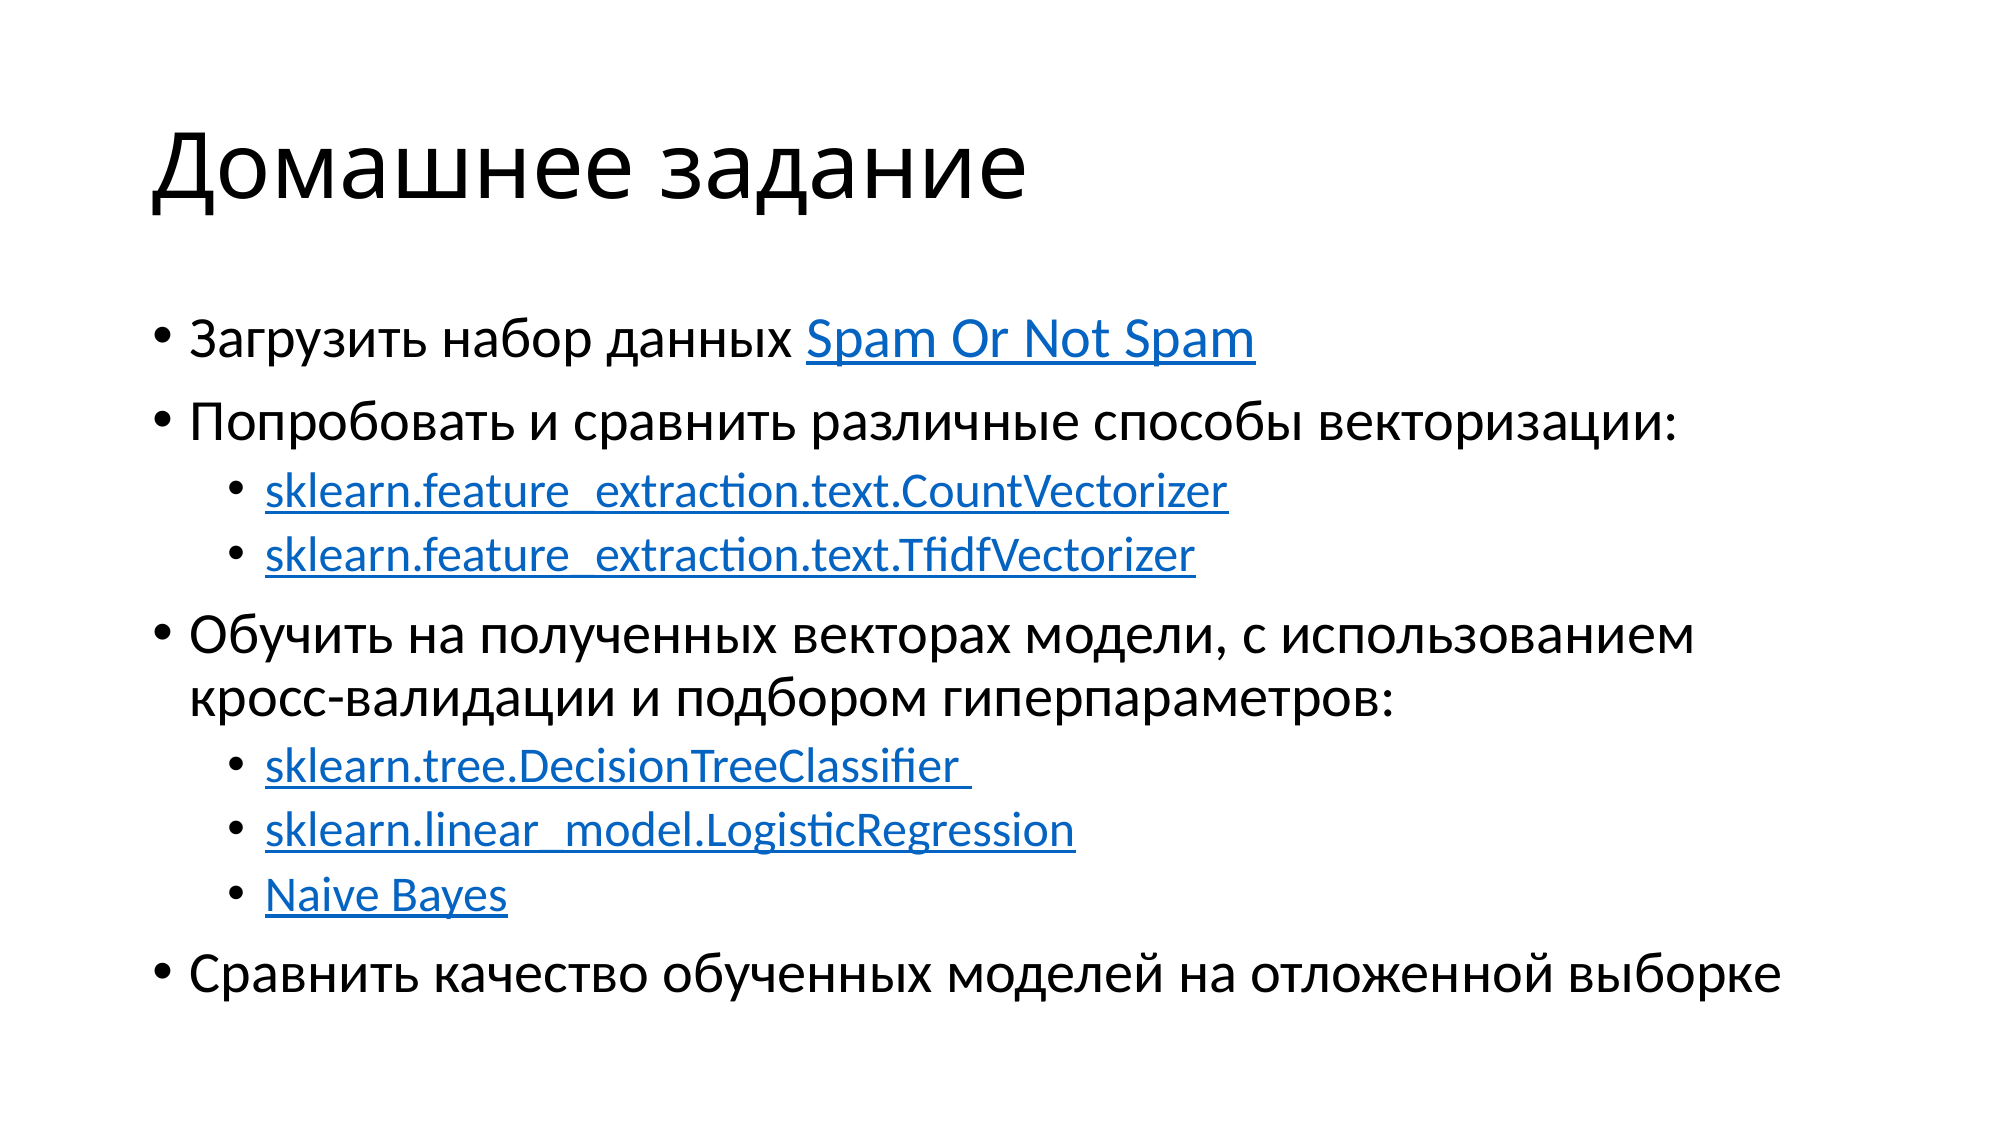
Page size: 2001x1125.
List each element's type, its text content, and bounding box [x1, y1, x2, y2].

title Домашнее задание [137, 59, 1863, 278]
list Загрузить набор данных Spam Or Not Spam Попробовать и сравнить различные способы векторизации: sklearn.feature_extraction.text.CountVectorizer sklearn.feature_extraction.text.TfidfVectorizer Обучить на полученных векторах модели, с использованием кросс-валидации и подбором гиперпараметров: sklearn.tree.DecisionTreeClassifier sklearn.linear_model.LogisticRegression Naive Bayes Сравнить качество обученных моделей на отложенной выборке [137, 299, 1863, 1014]
